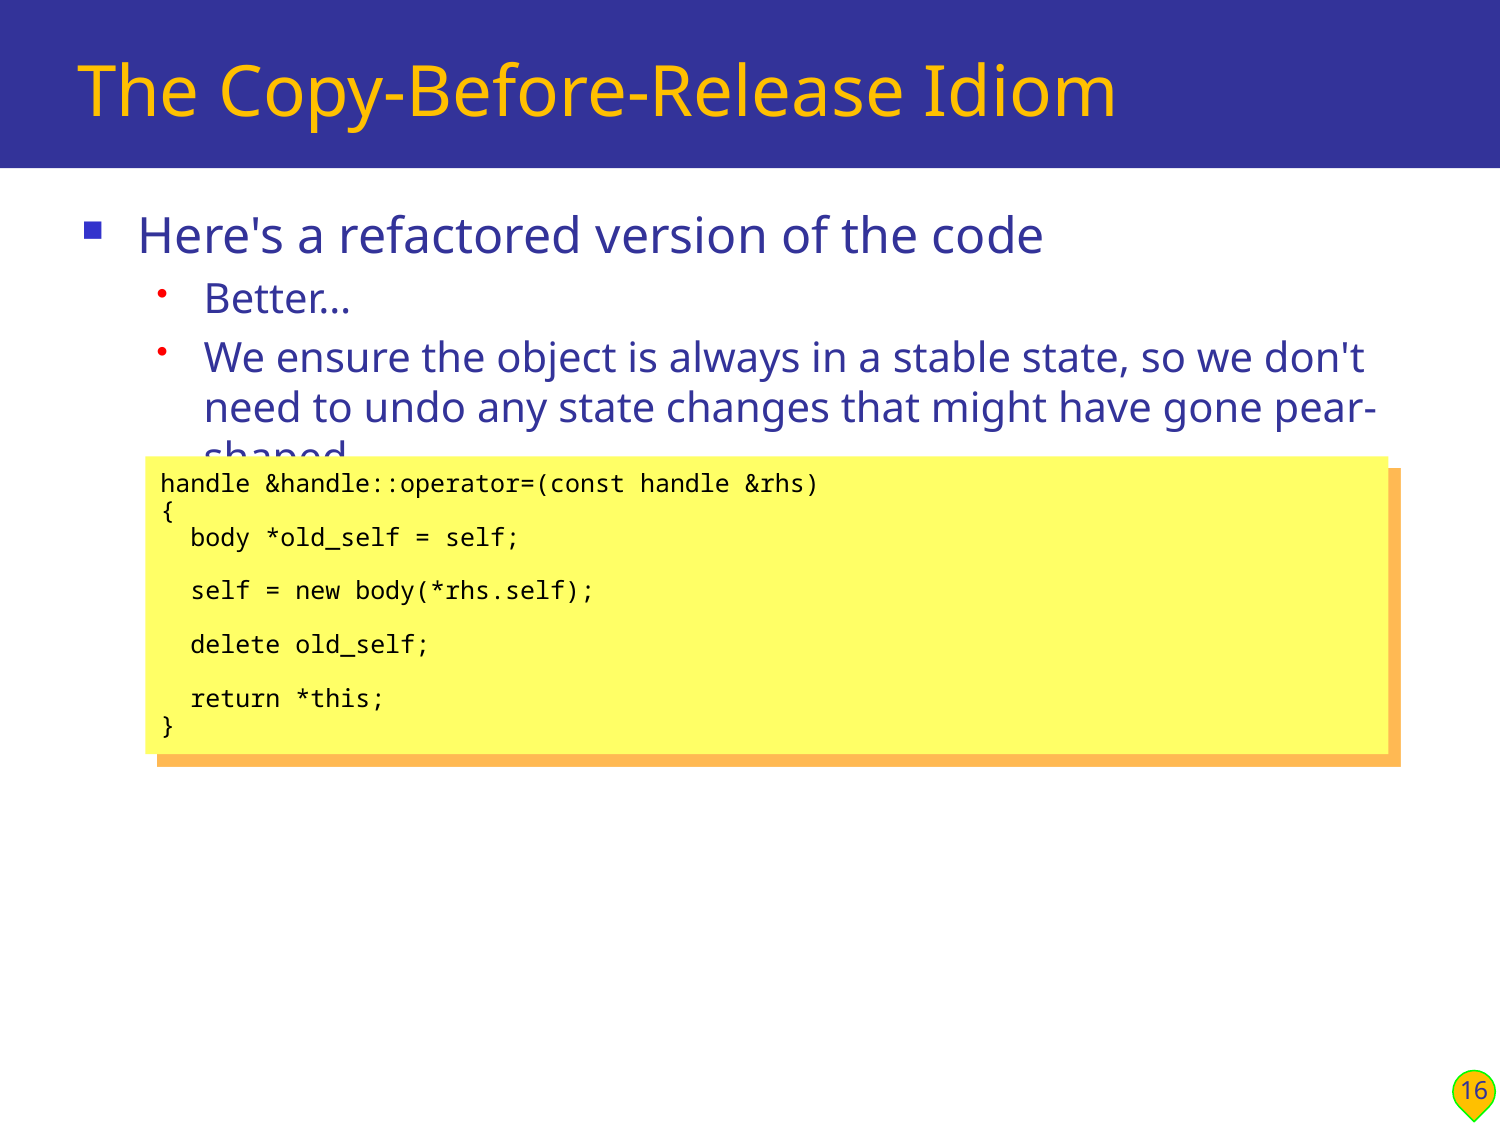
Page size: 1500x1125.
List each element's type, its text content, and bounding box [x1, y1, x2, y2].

text_box handle &handle::operator=(const handle &rhs) { body *old_self = self; self = new body(*rhs.self); delete old_self; return *this; } [145, 456, 1389, 755]
title The Copy-Before-Release Idiom [61, 24, 1465, 139]
footer 16 [1431, 1040, 1500, 1117]
list Here's a refactored version of the code Better… We ensure the object is always in a stable state, so we don't need to undo any state changes that might have gone pear-shaped [66, 196, 1460, 1007]
